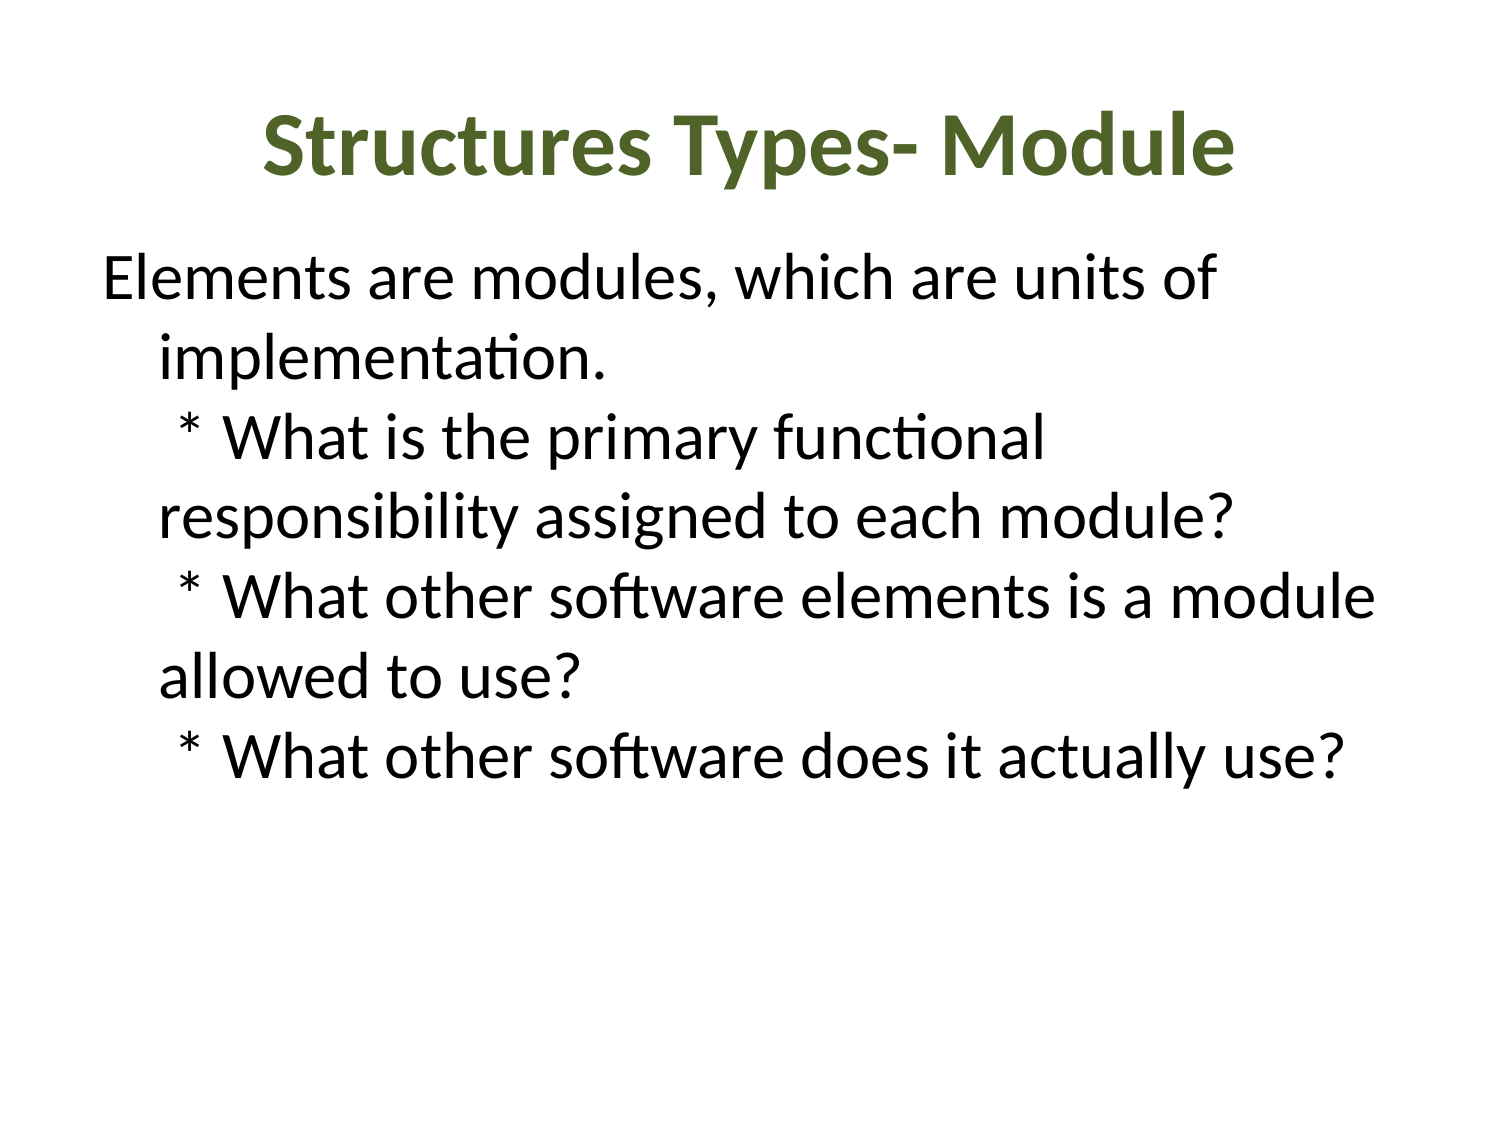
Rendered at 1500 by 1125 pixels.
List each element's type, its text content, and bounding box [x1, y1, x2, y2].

list Elements are modules, which are units of implementation. * What is the primary functional responsibility assigned to each module? * What other software elements is a module allowed to use? * What other software does it actually use? [87, 224, 1438, 968]
title Structures Types- Module [75, 45, 1425, 233]
